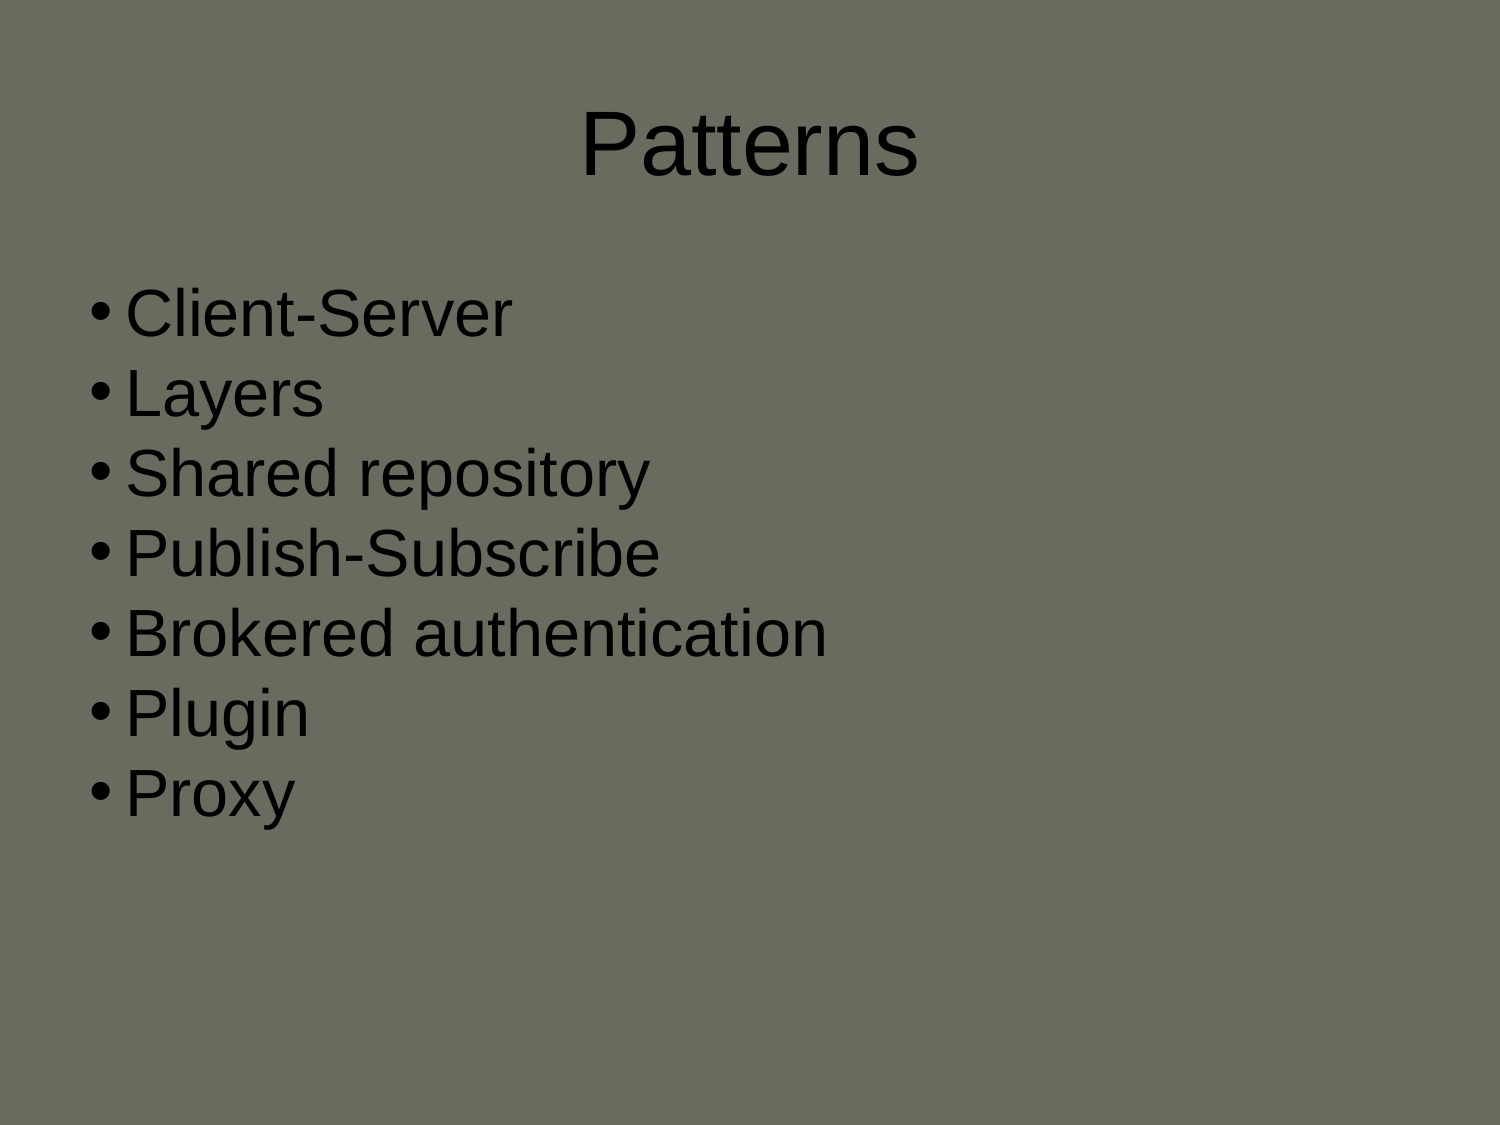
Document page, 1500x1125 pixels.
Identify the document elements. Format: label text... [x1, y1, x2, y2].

text_box Patterns [74, 45, 1425, 233]
text_box Client-Server Layers Shared repository Publish-Subscribe Brokered authentication Plugin Proxy [74, 262, 1425, 1005]
